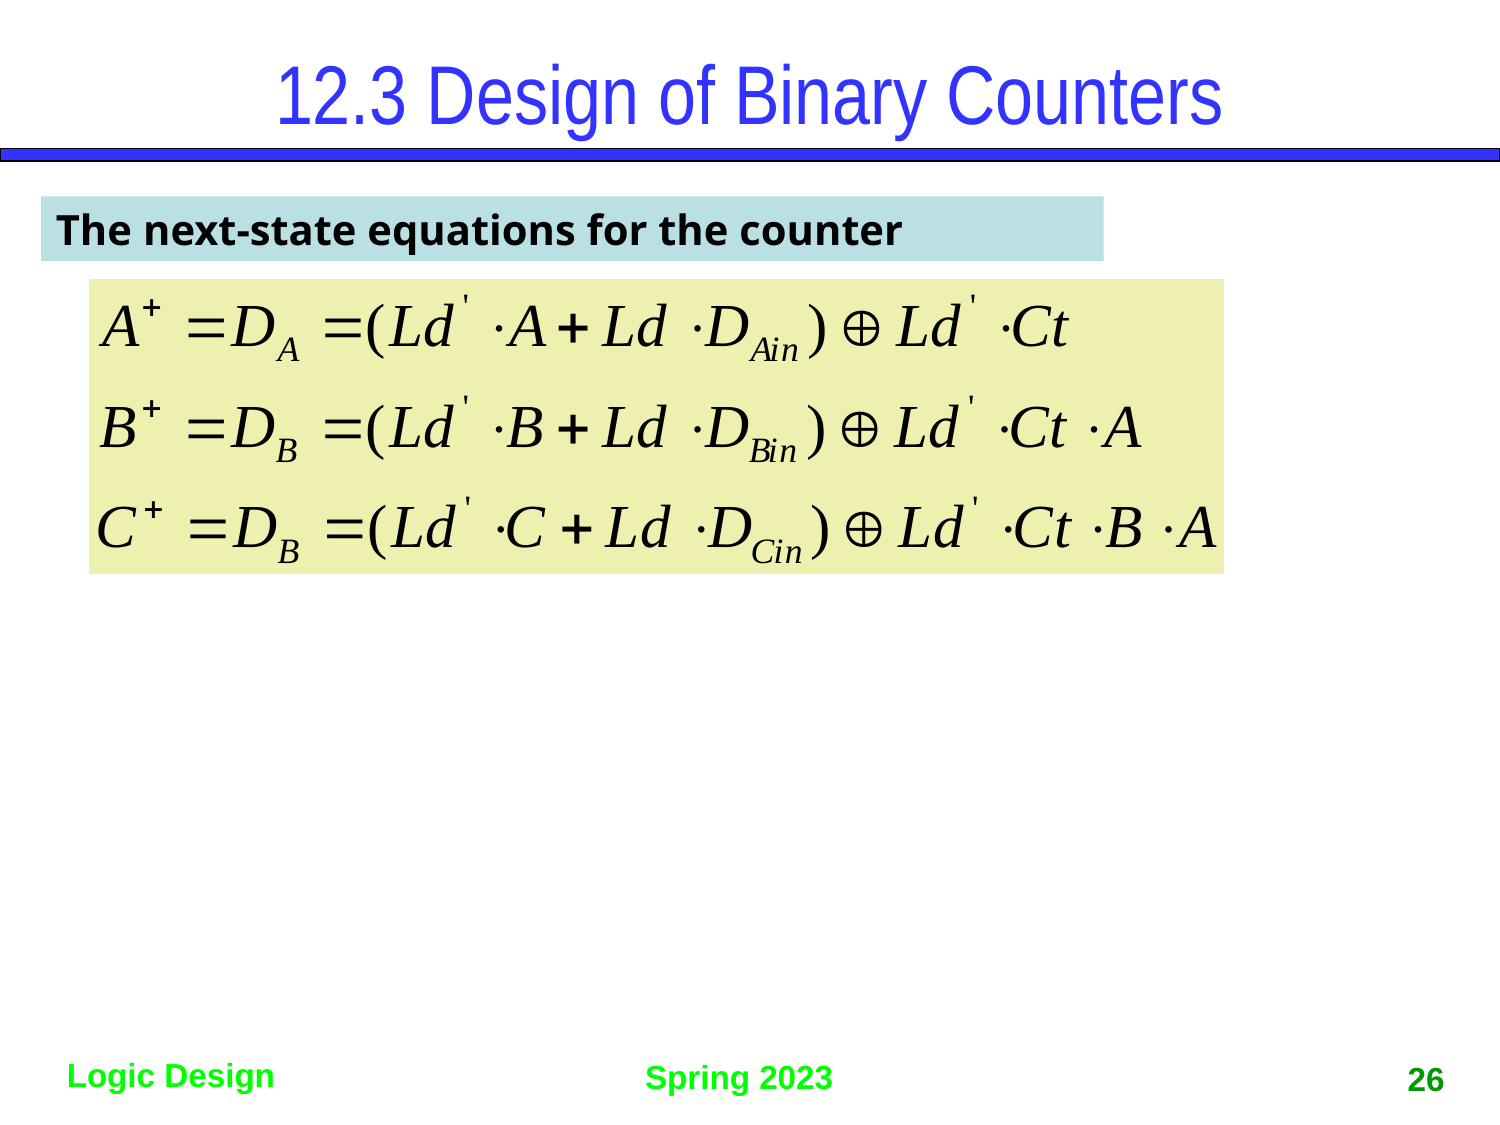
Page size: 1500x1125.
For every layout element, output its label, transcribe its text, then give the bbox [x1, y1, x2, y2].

title 12.3 Design of Binary Counters [75, 45, 1425, 138]
text_box The next-state equations for the counter [41, 196, 1104, 262]
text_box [88, 278, 1224, 575]
slide_number 26 [1369, 1034, 1483, 1107]
